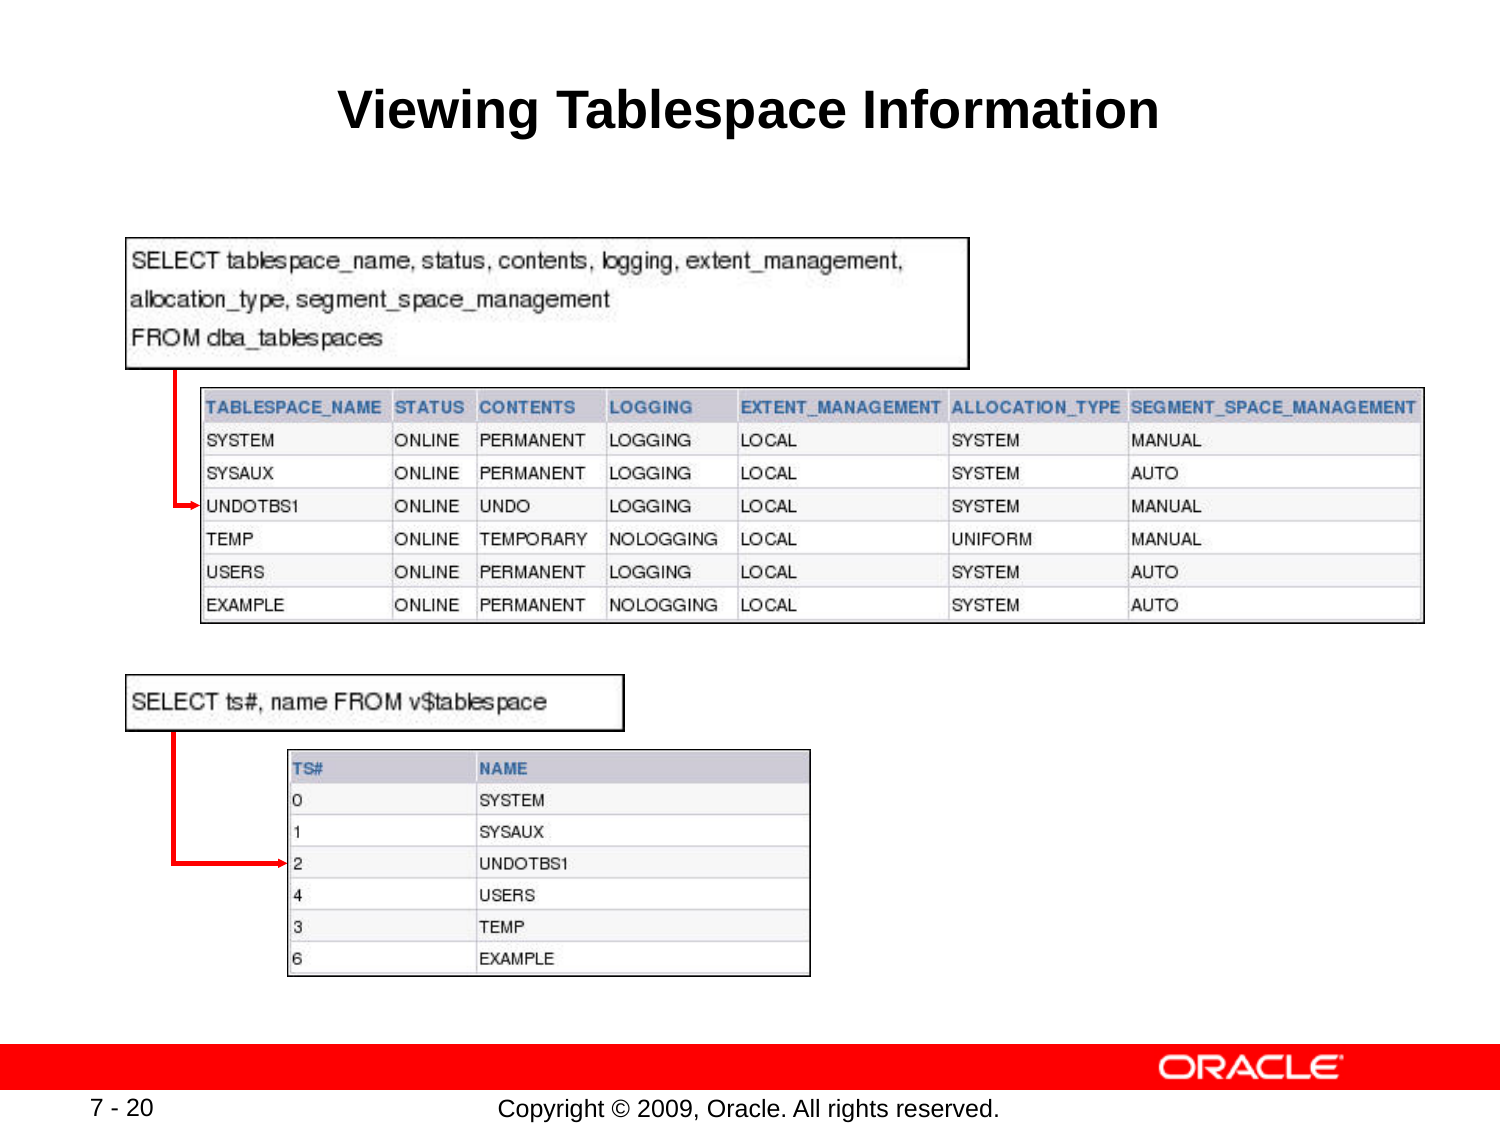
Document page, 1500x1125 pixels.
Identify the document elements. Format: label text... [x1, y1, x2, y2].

picture [199, 387, 1426, 624]
picture [124, 674, 625, 732]
picture [124, 237, 970, 370]
picture [287, 749, 812, 977]
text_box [156, 741, 305, 847]
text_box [115, 421, 260, 447]
picture [0, 1044, 1500, 1090]
title Viewing Tablespace Information [99, 71, 1400, 217]
